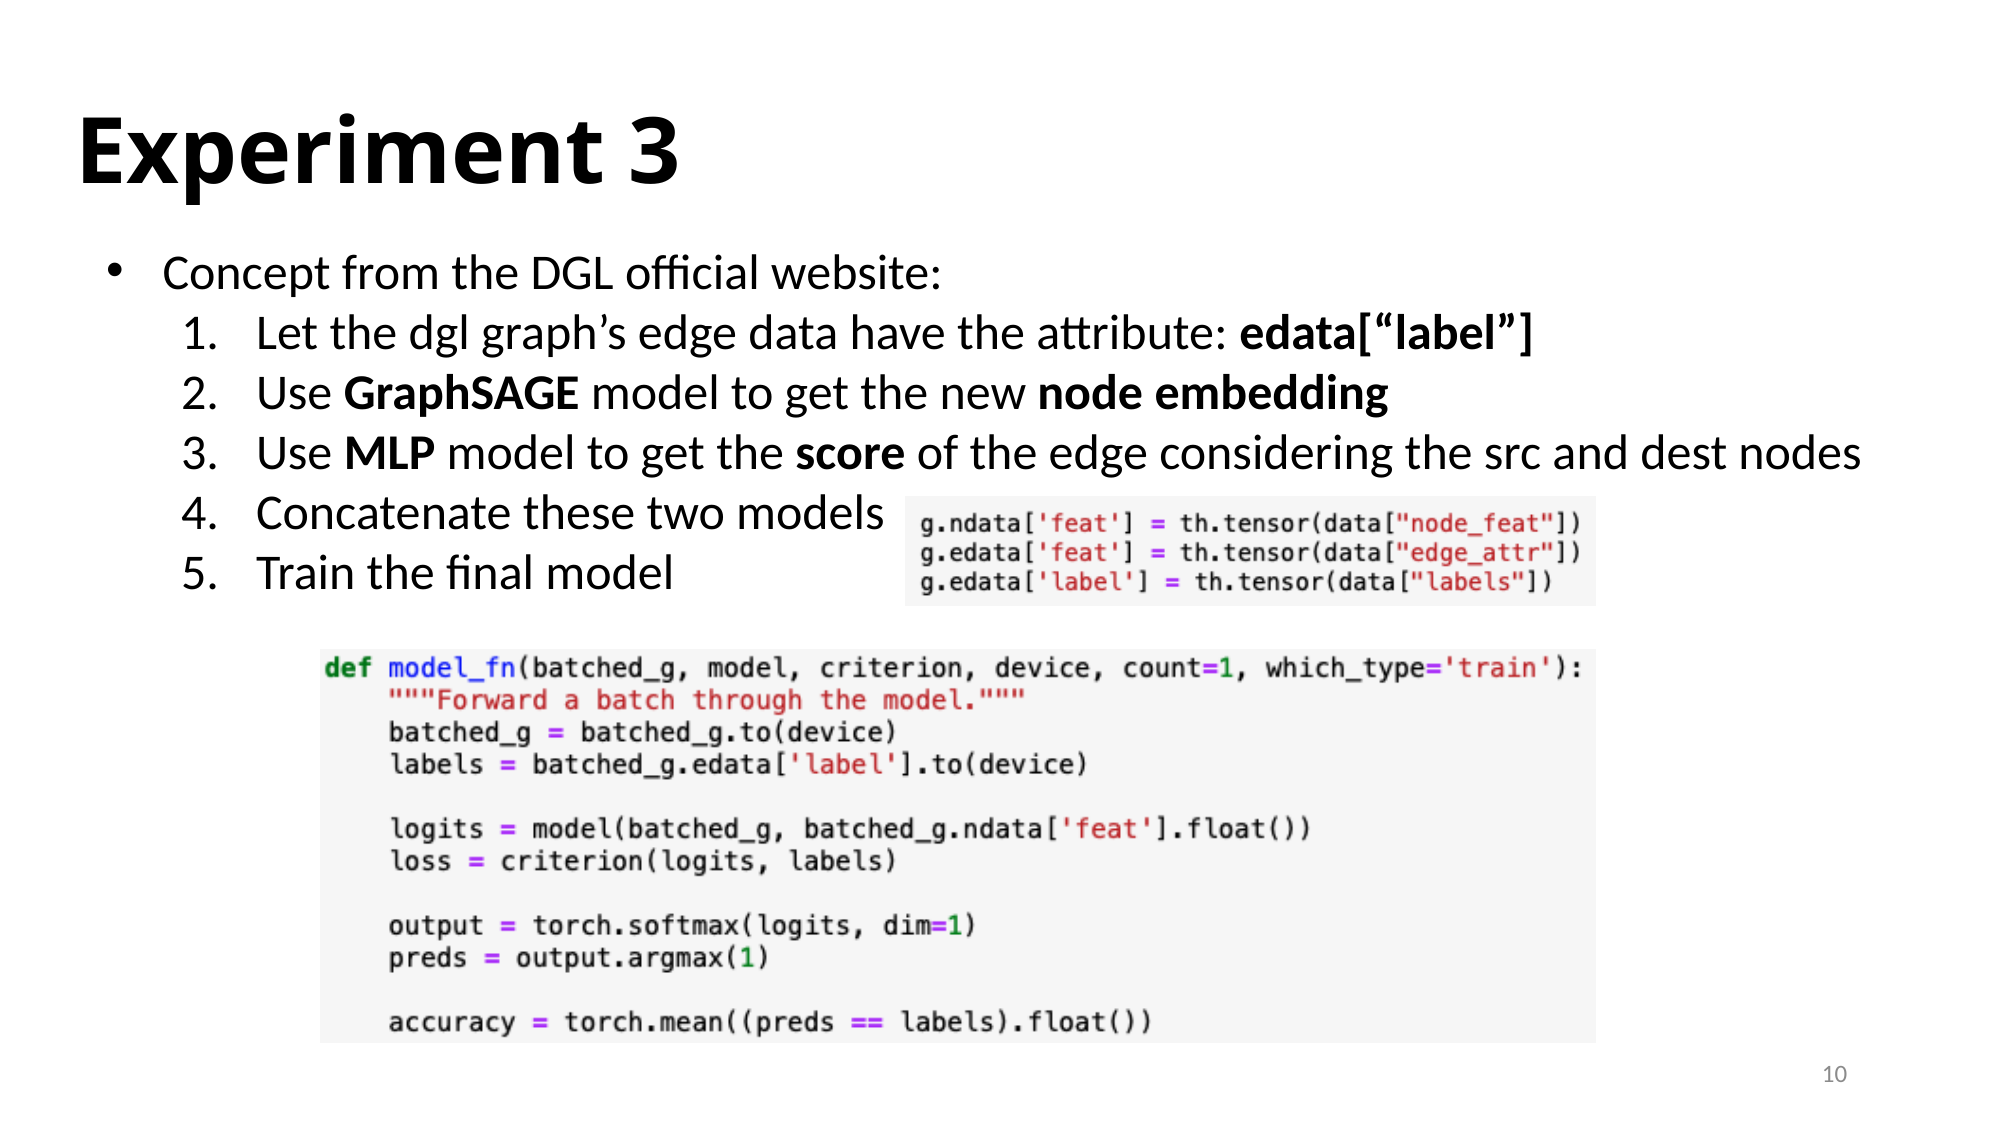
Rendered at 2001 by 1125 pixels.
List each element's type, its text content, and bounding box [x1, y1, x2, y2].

picture [320, 649, 1596, 1043]
picture [904, 496, 1596, 606]
text_box Concept from the DGL official website: Let the dgl graph’s edge data have the attribute: edata[“label”] Use GraphSAGE model to get the new node embedding Use MLP model to get the score of the edge considering the src and dest nodes Concatenate these two models Train the final model [91, 231, 1940, 667]
title Experiment 3 [60, 44, 1786, 263]
slide_number 10 [1412, 1042, 1863, 1103]
